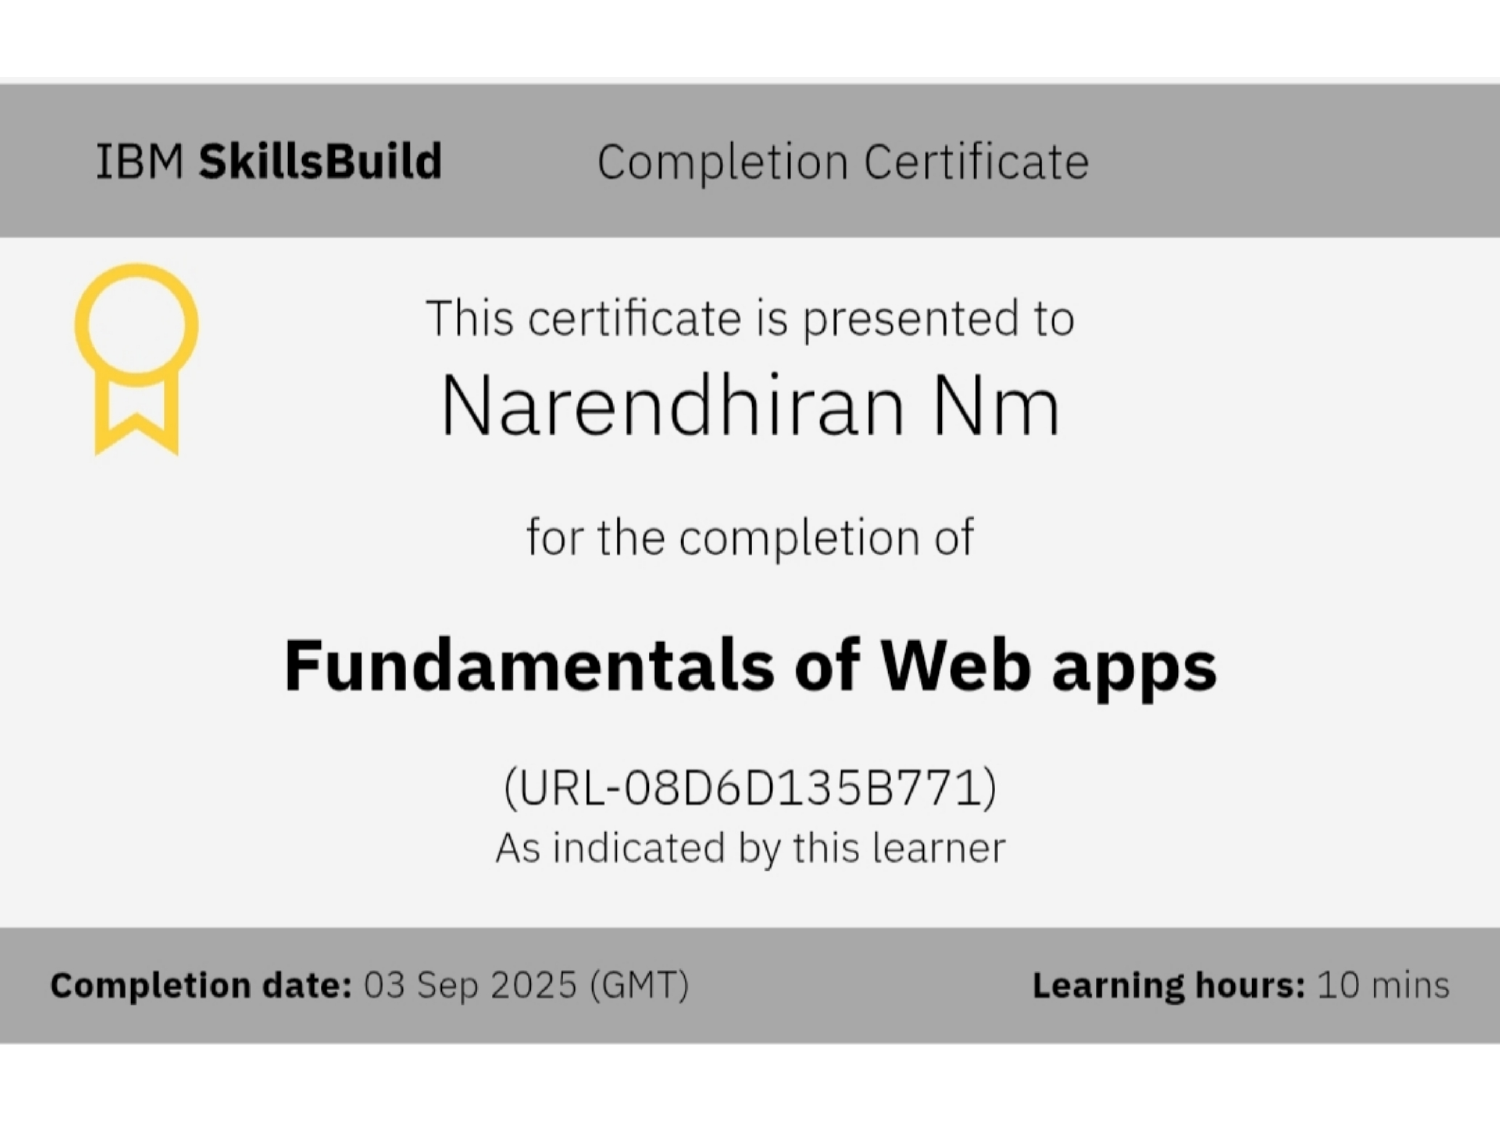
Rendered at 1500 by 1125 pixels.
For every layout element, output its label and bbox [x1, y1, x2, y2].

picture [0, 77, 1500, 1048]
